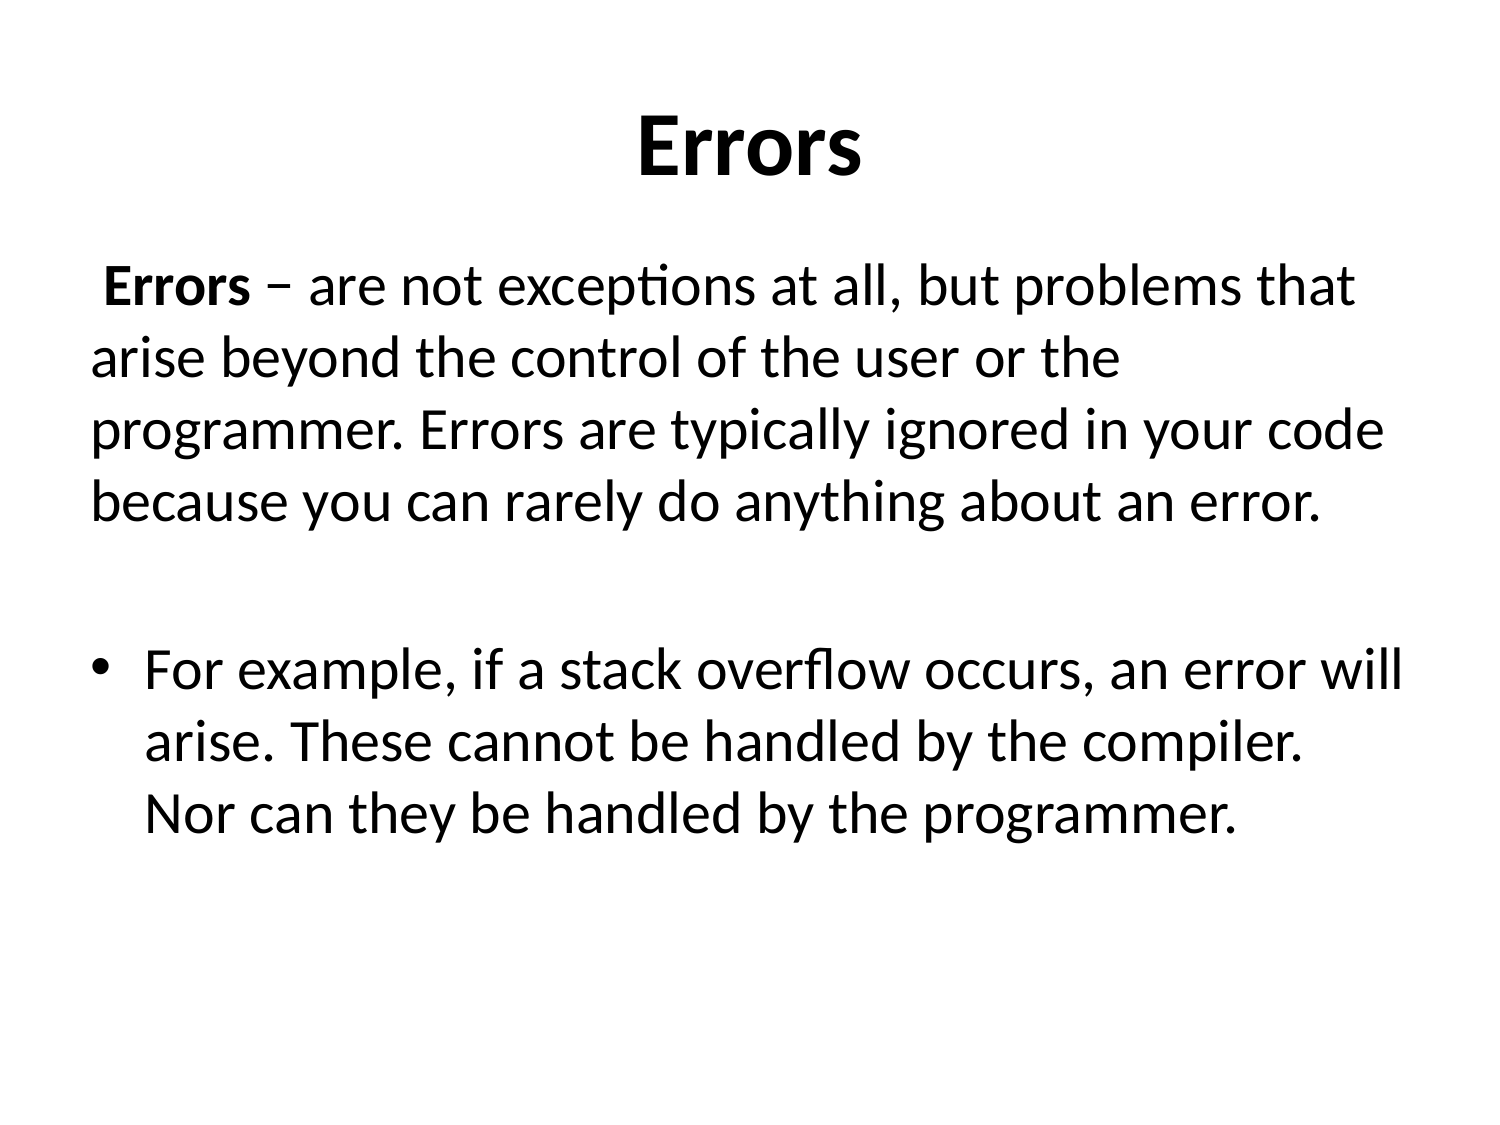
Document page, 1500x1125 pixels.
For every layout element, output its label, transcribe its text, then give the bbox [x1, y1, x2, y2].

list Errors − are not exceptions at all, but problems that arise beyond the control of the user or the programmer. Errors are typically ignored in your code because you can rarely do anything about an error. For example, if a stack overflow occurs, an error will arise. These cannot be handled by the compiler. Nor can they be handled by the programmer. [75, 237, 1425, 980]
title Errors [75, 45, 1425, 233]
